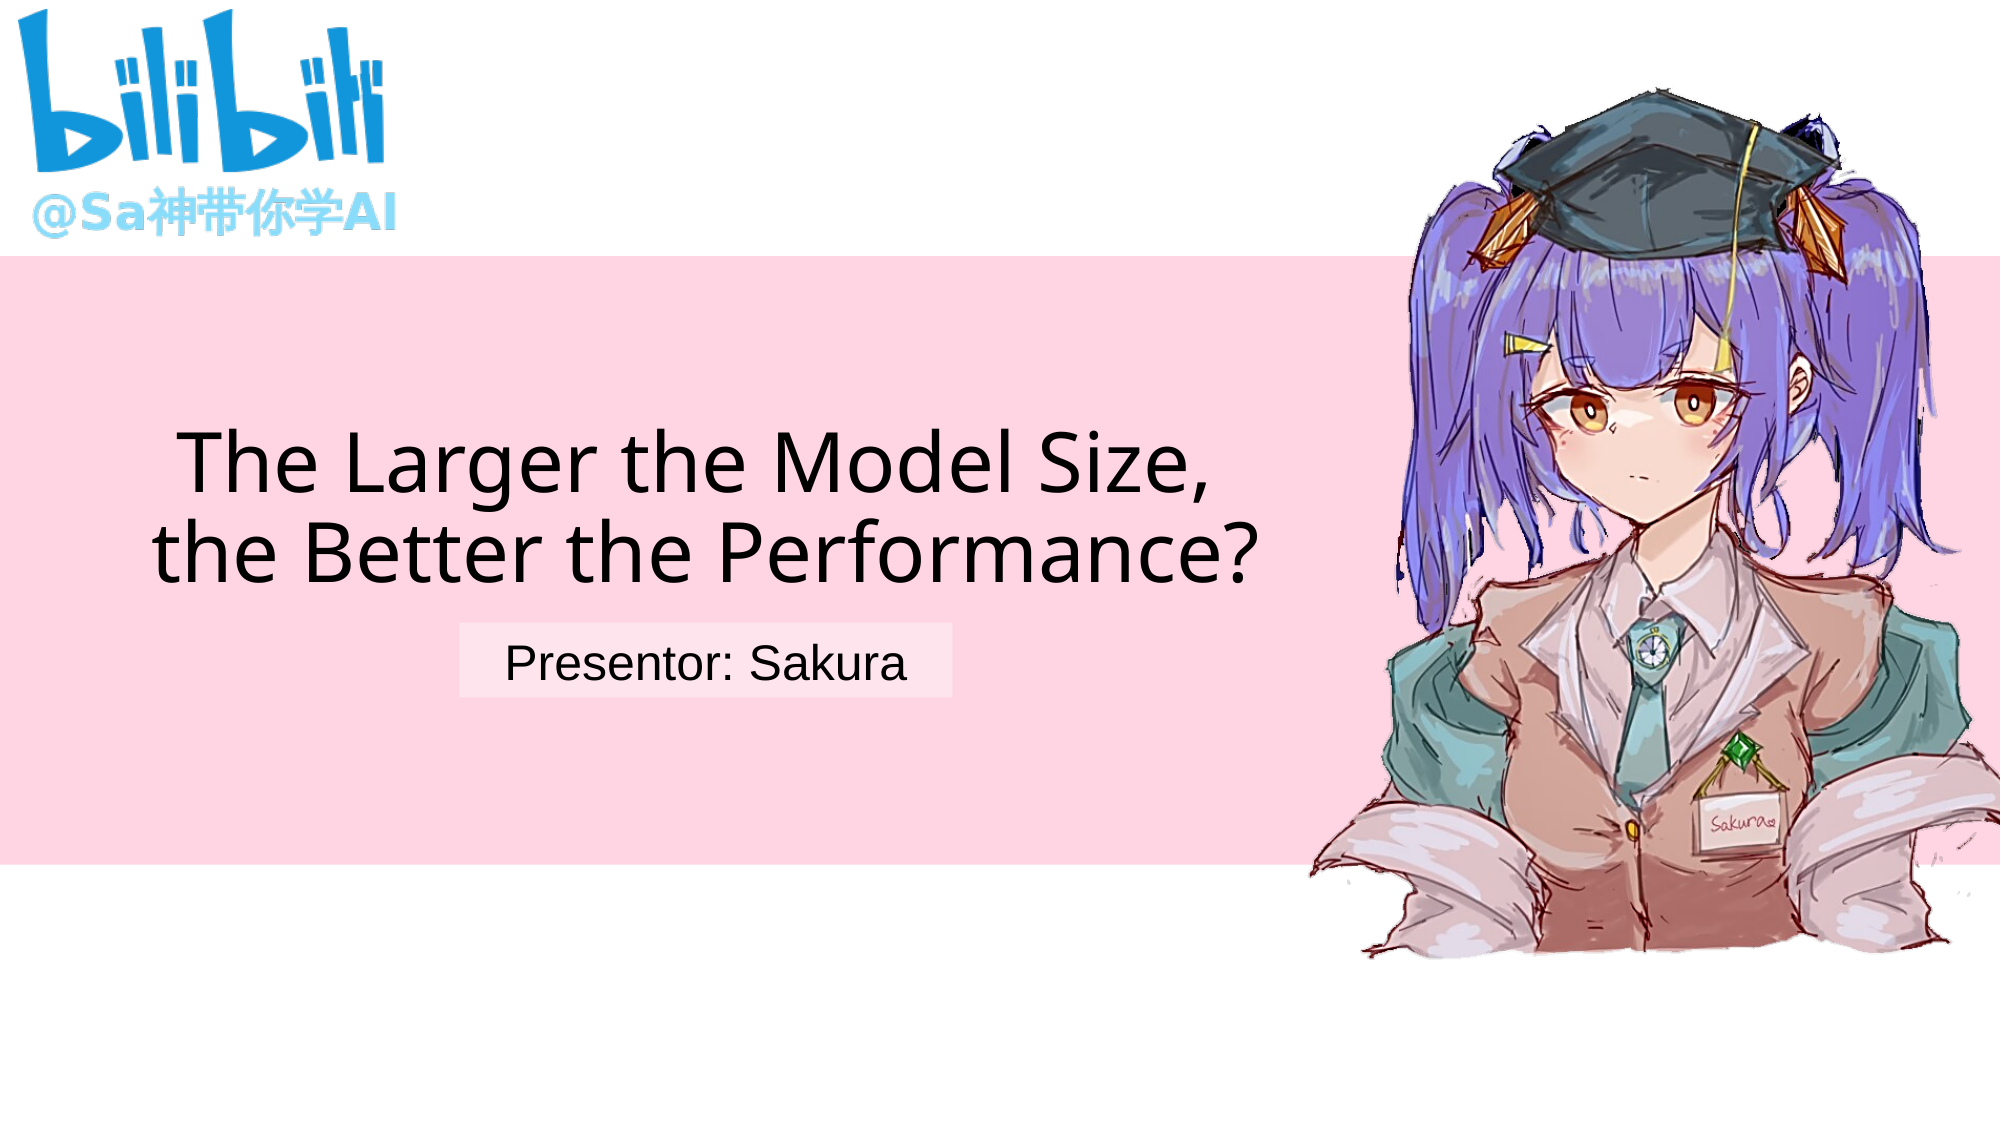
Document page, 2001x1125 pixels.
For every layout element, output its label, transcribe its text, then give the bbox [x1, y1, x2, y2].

text_box Presentor: Sakura [459, 622, 685, 698]
picture [18, 9, 446, 242]
picture [685, 0, 2000, 1125]
text_box [0, 609, 685, 866]
title The Larger the Model Size, the Better the Performance? [0, 216, 685, 609]
